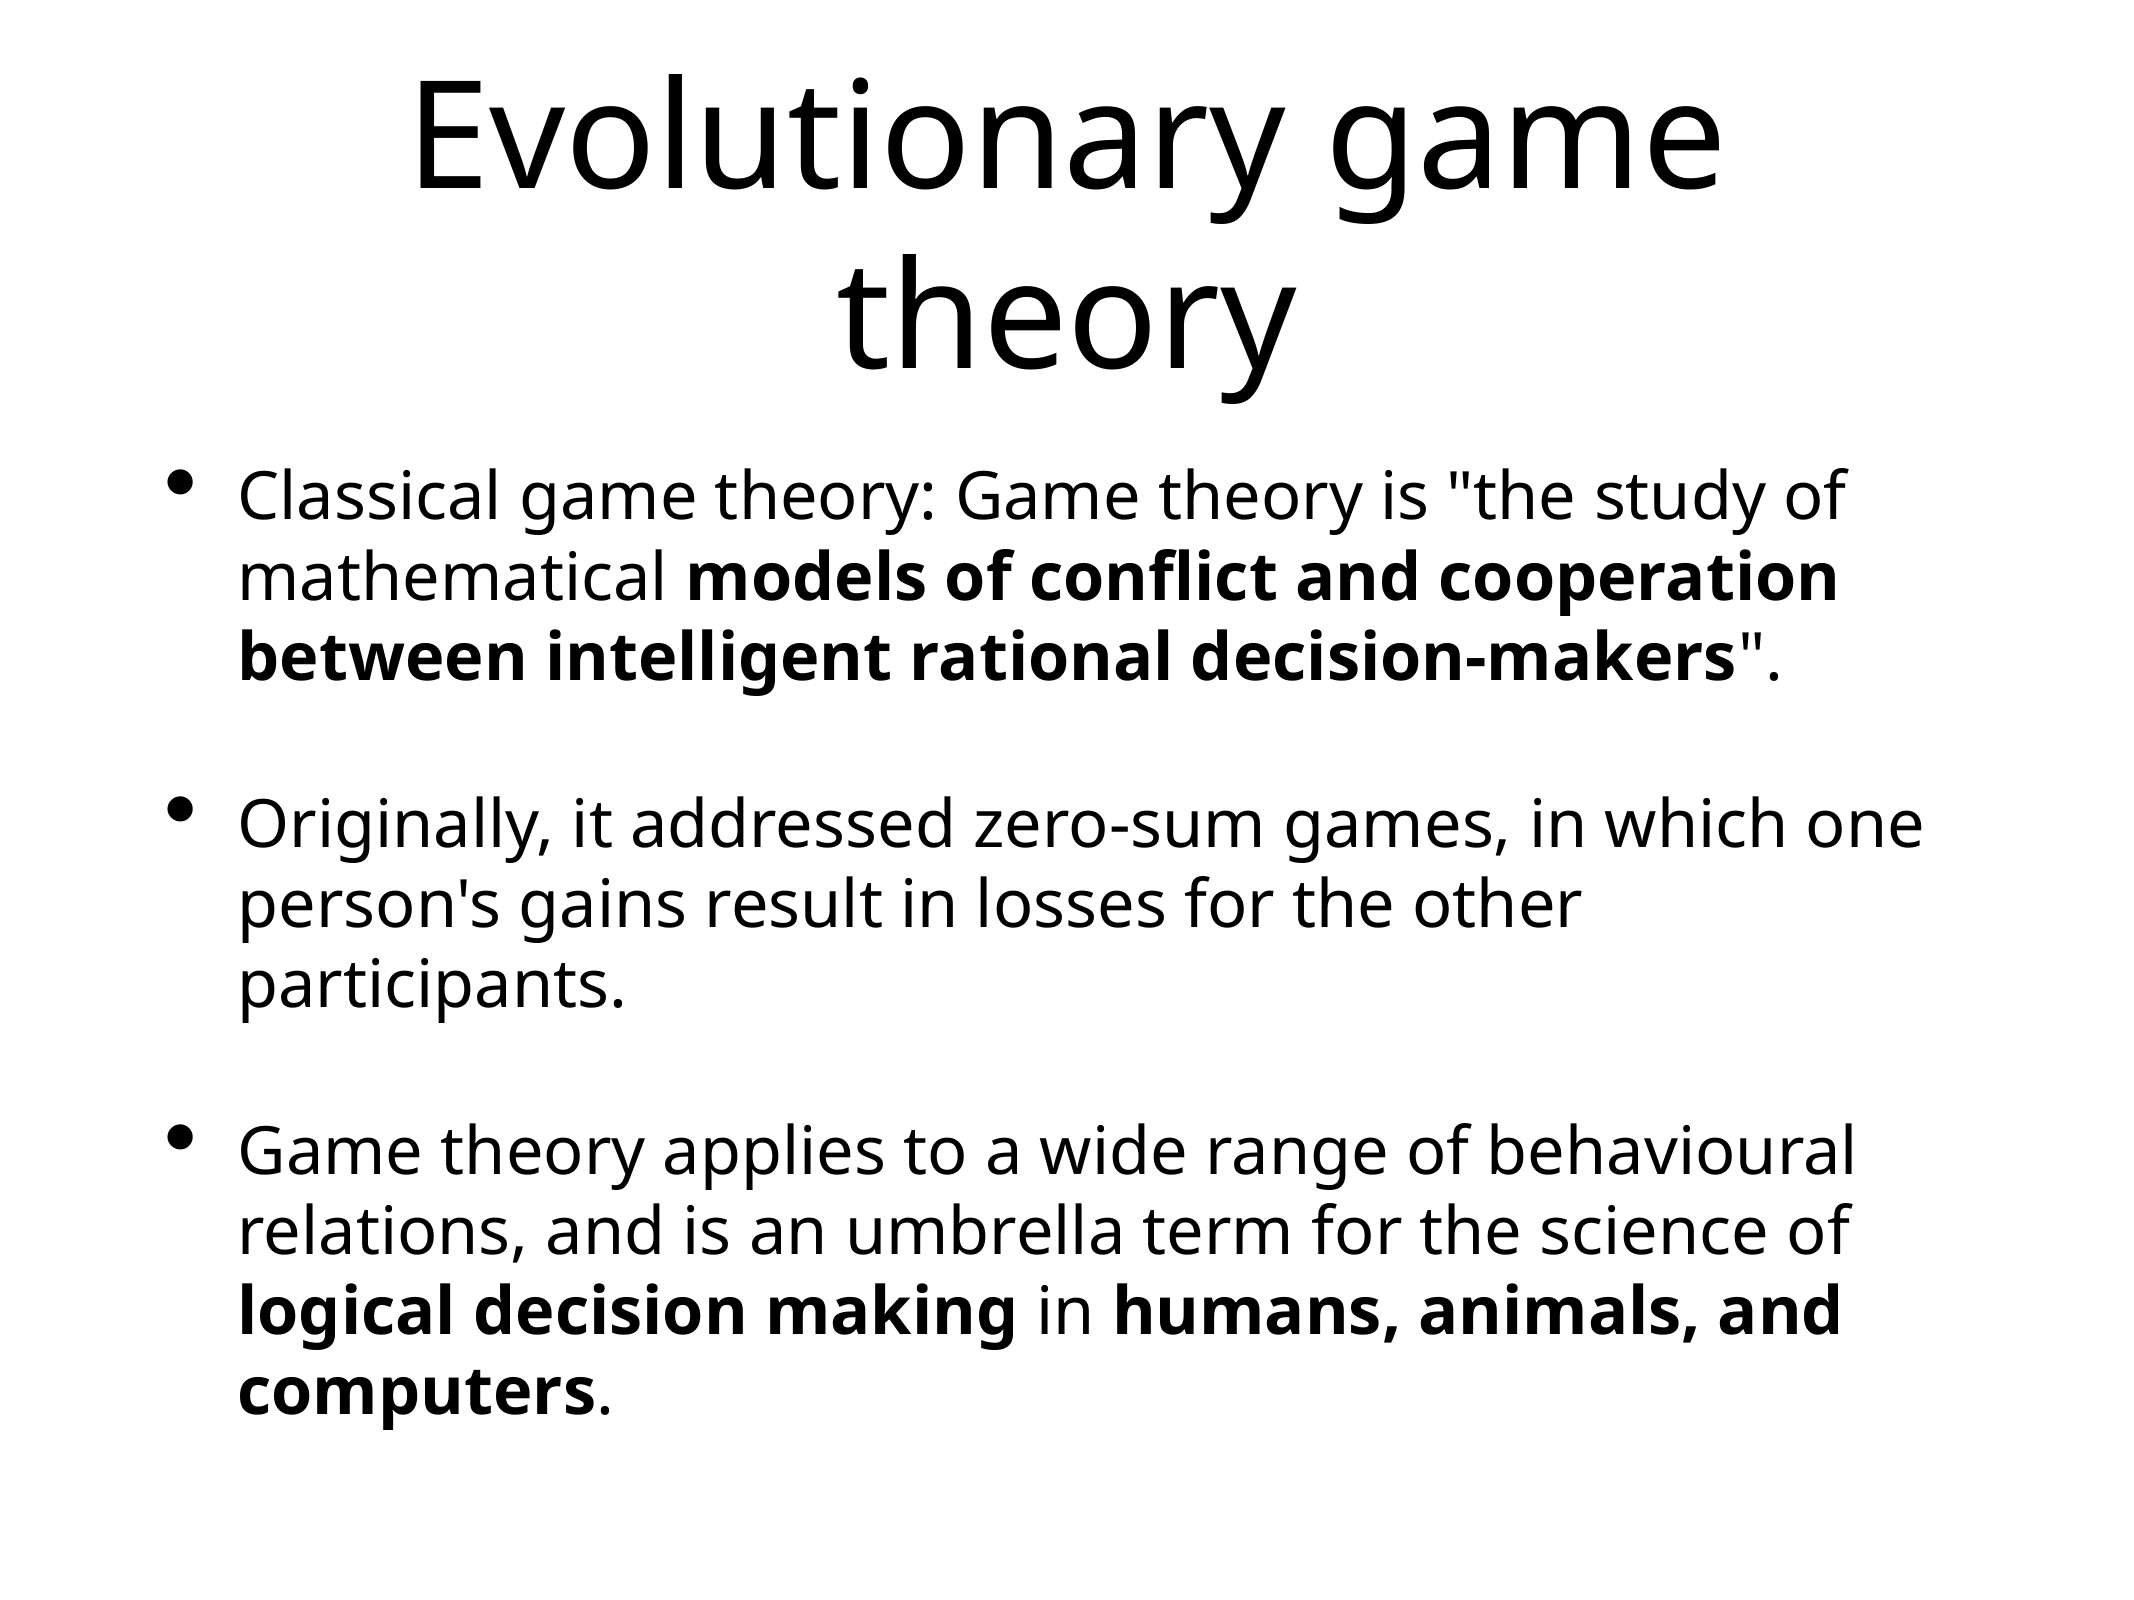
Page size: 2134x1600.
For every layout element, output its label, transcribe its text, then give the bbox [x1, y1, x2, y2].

title Evolutionary game theory [155, 41, 1978, 397]
list Classical game theory: Game theory is "the study of mathematical models of conflict and cooperation between intelligent rational decision-makers". Originally, it addressed zero-sum games, in which one person's gains result in losses for the other participants. Game theory applies to a wide range of behavioural relations, and is an umbrella term for the science of logical decision making in humans, animals, and computers. [155, 424, 1978, 1457]
